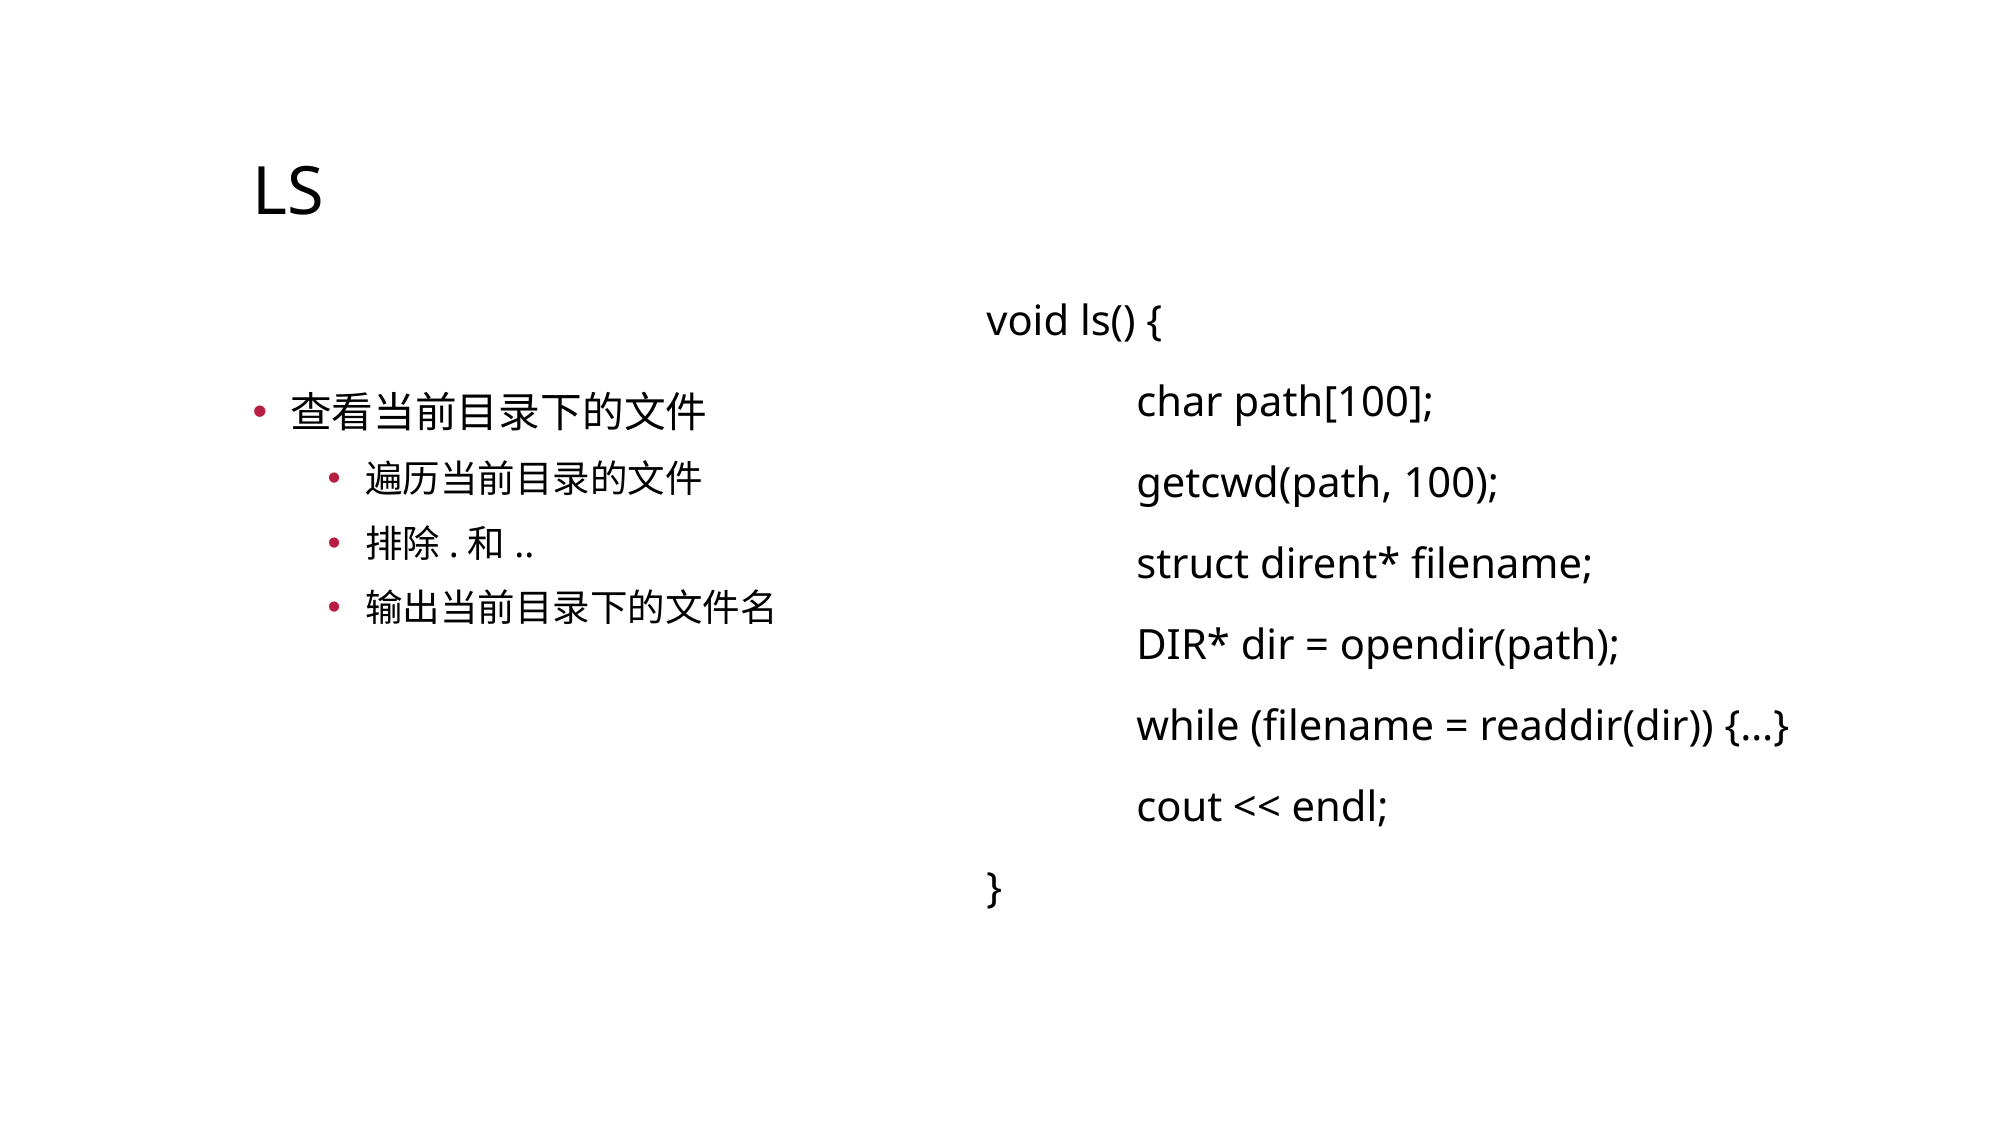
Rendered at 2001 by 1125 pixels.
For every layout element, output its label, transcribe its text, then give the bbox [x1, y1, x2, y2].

title ls [237, 149, 1814, 277]
list 查看当前目录下的文件 遍历当前目录的文件 排除.和.. 输出当前目录下的文件名 [237, 368, 971, 935]
list void ls() { char path[100]; getcwd(path, 100); struct dirent* filename; DIR* dir = opendir(path); while (filename = readdir(dir)) {…} cout << endl; } [971, 276, 1814, 935]
